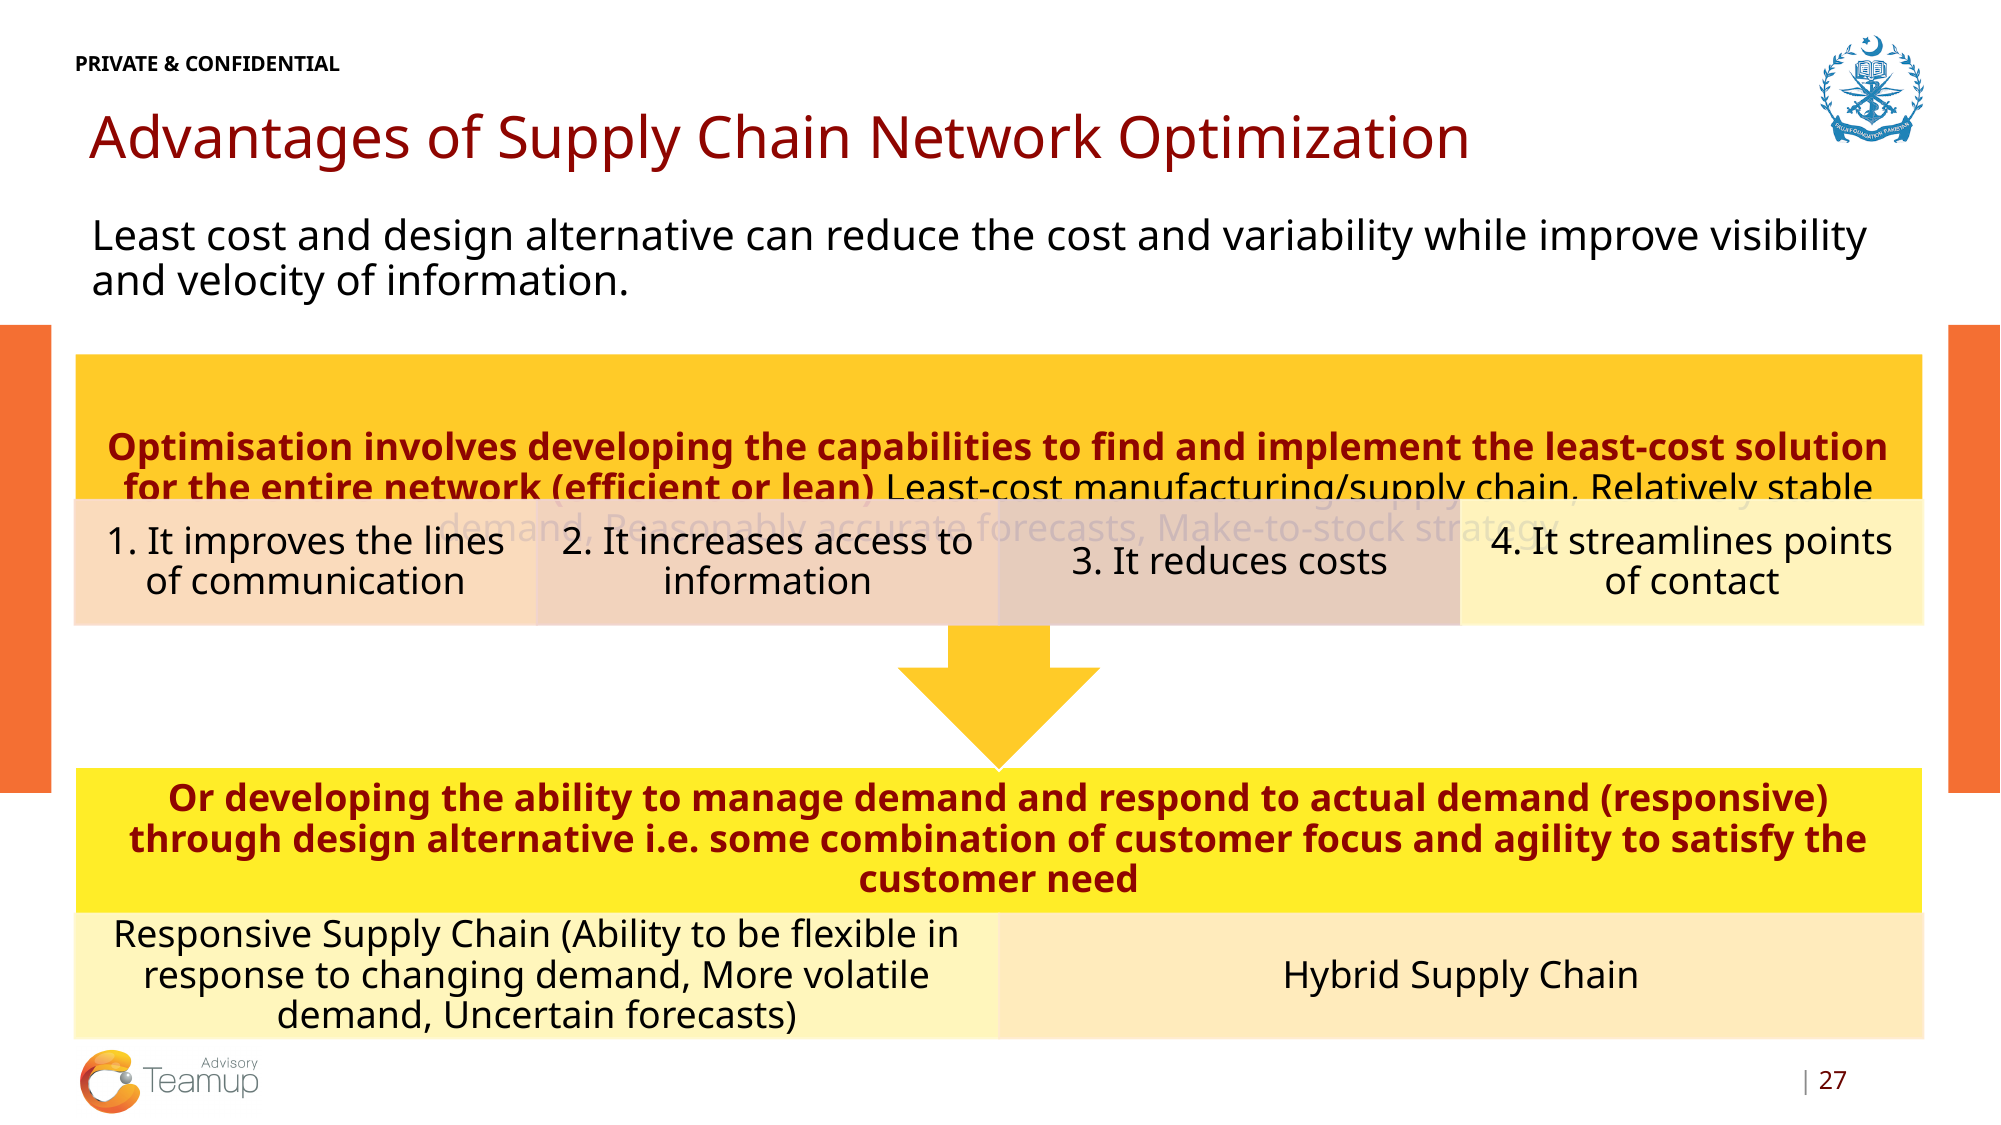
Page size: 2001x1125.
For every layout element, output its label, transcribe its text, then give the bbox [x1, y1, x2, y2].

list Least cost and design alternative can reduce the cost and variability while improve visibility and velocity of information. [76, 206, 1924, 326]
title Advantages of Supply Chain Network Optimization [74, 86, 1706, 194]
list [74, 353, 1924, 1039]
slide_number | 27 [1412, 1051, 1863, 1112]
picture [76, 1046, 262, 1118]
picture [1819, 35, 1924, 143]
